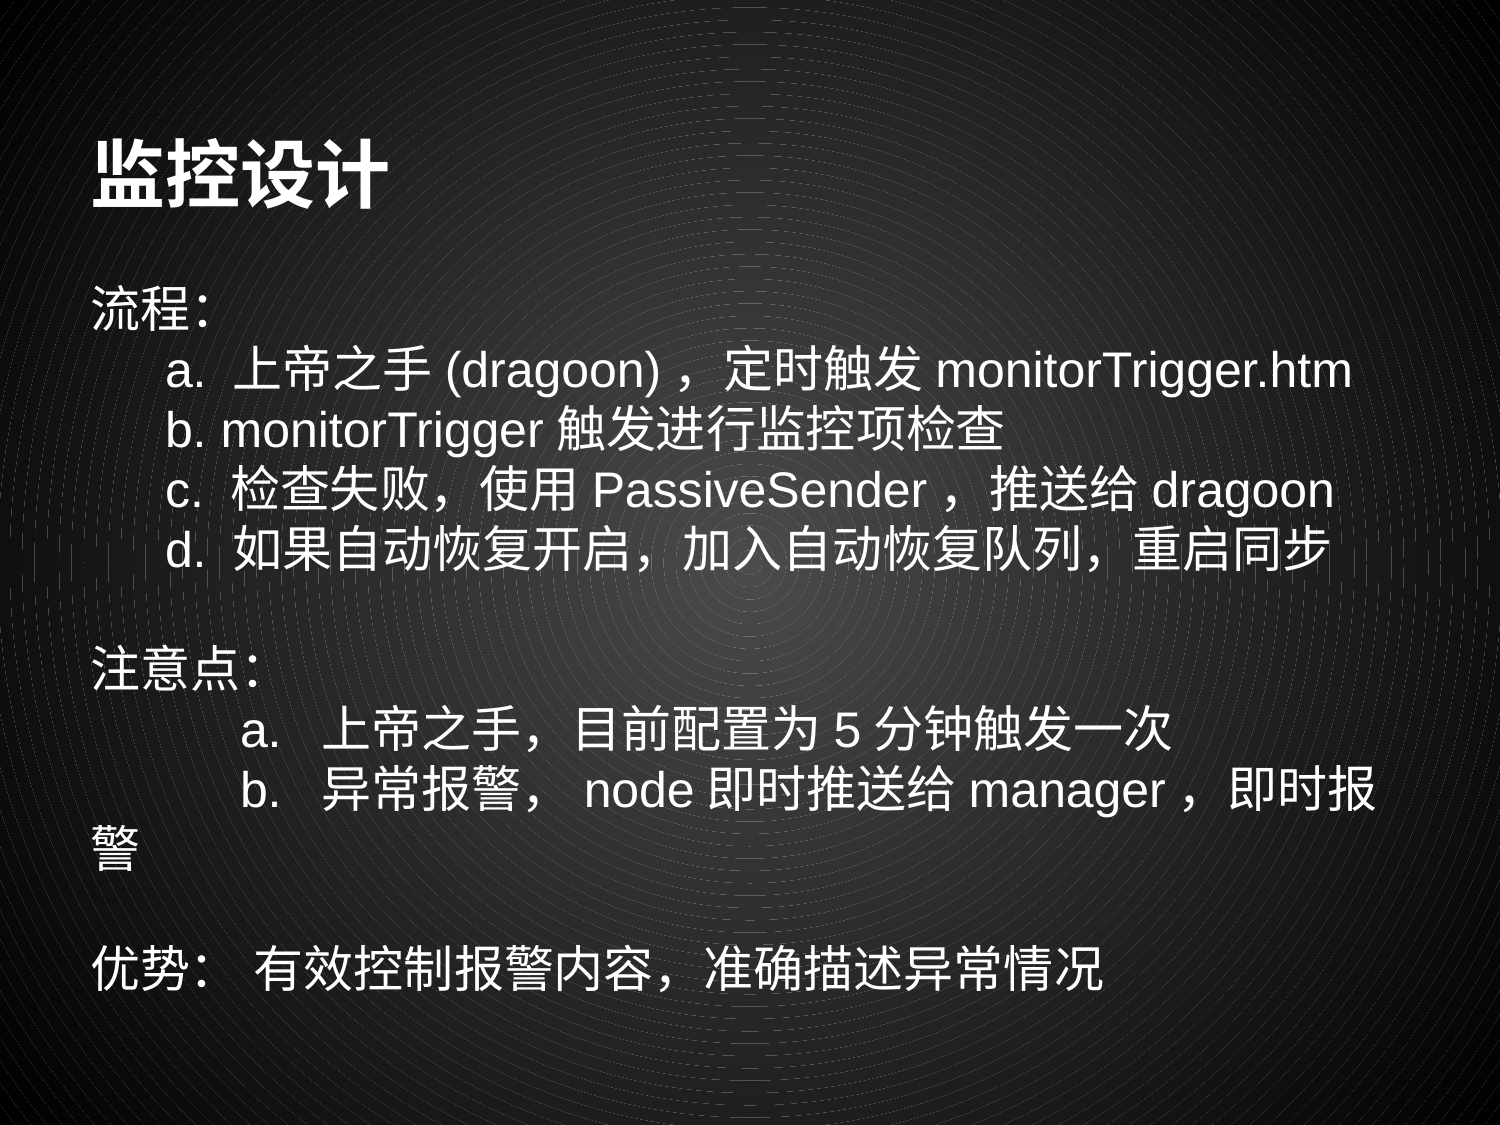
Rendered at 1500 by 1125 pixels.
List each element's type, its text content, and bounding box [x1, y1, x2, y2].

list 流程： a. 上帝之手(dragoon)，定时触发monitorTrigger.htm b. monitorTrigger触发进行监控项检查 c. 检查失败，使用PassiveSender，推送给dragoon d. 如果自动恢复开启，加入自动恢复队列，重启同步 注意点： a. 上帝之手，目前配置为5分钟触发一次 b. 异常报警，node即时推送给manager，即时报警 优势： 有效控制报警内容，准确描述异常情况 [75, 262, 1425, 1078]
title 监控设计 [75, 45, 1425, 233]
